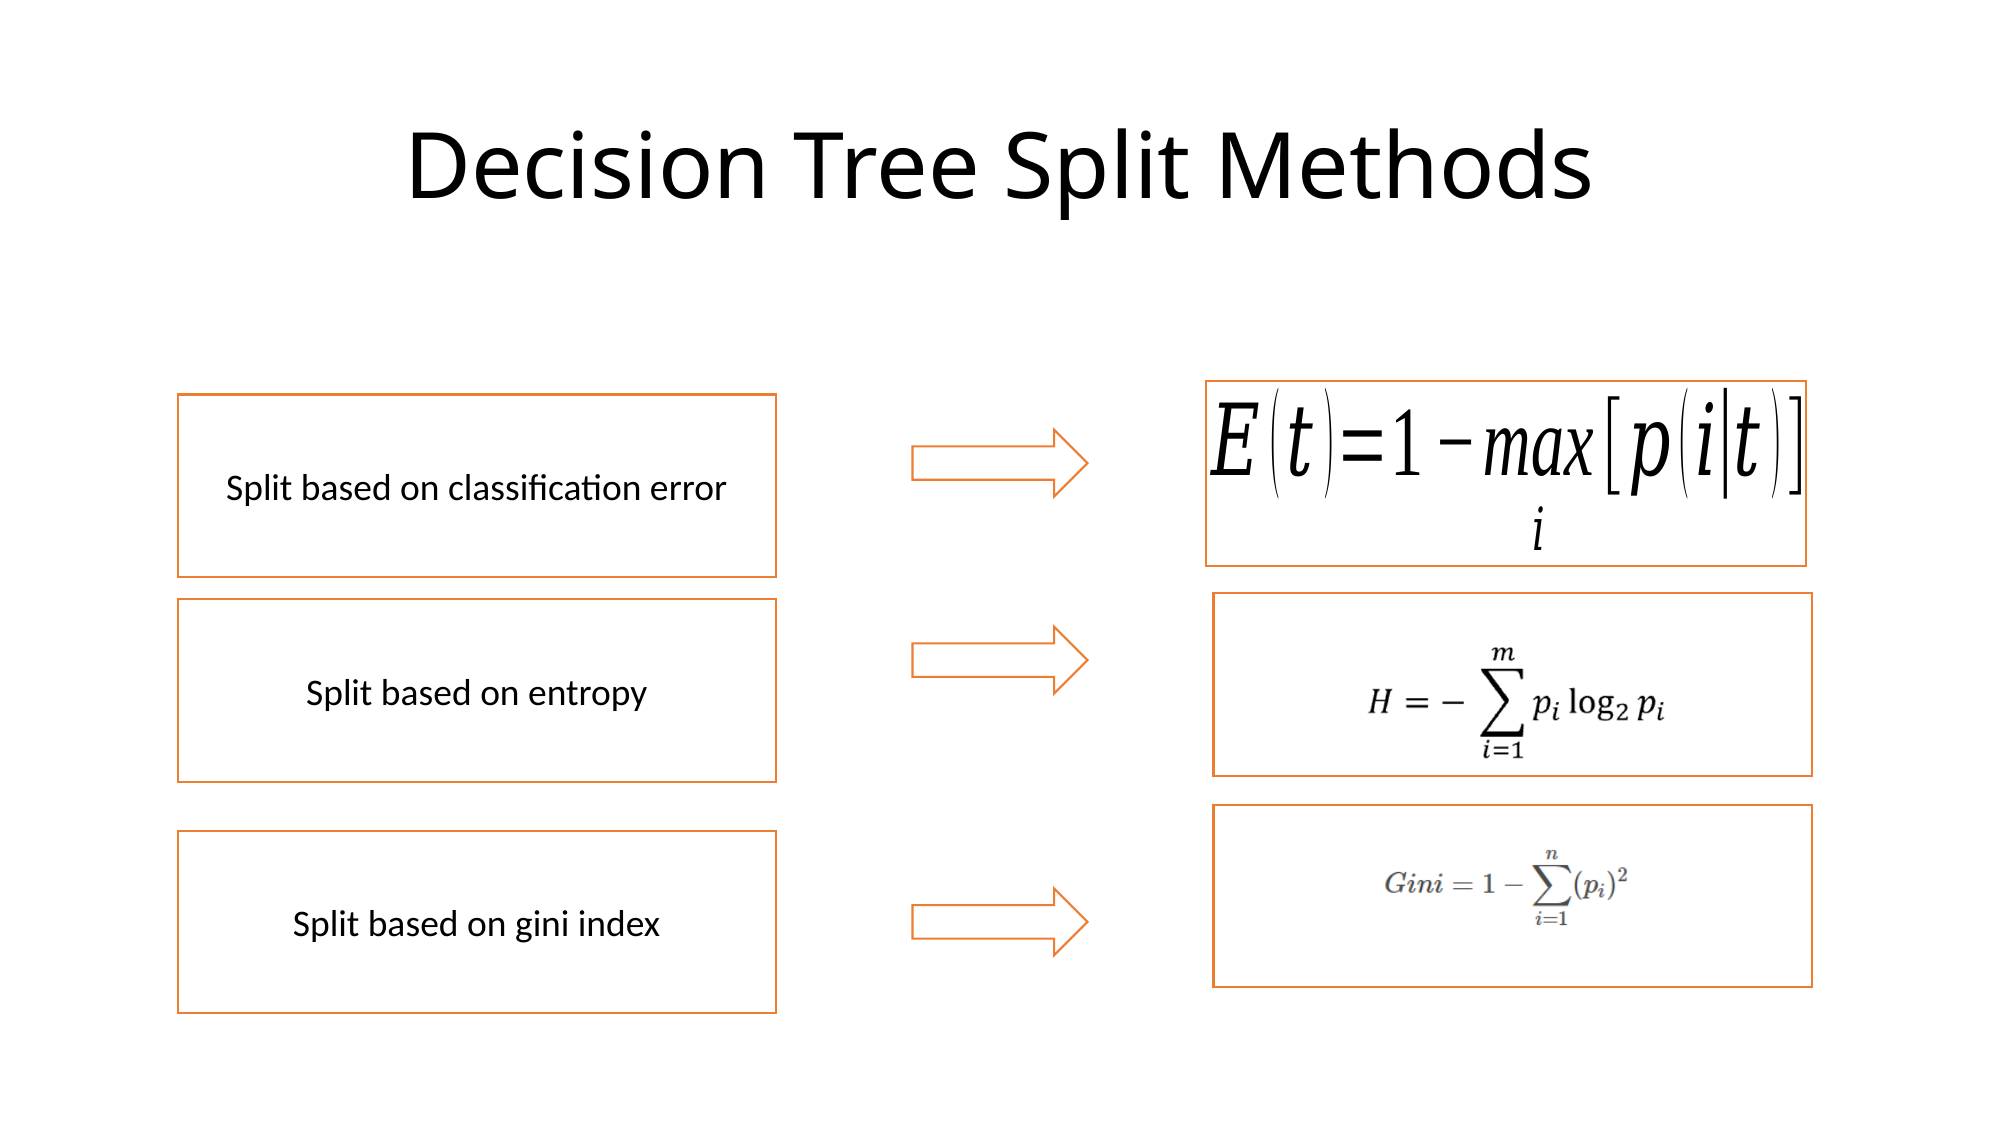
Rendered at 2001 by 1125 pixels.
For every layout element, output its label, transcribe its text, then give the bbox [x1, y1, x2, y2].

text_box [911, 885, 1089, 958]
picture [1367, 827, 1645, 939]
text_box Split based on gini index [177, 830, 777, 1014]
text_box Split based on classification error [177, 393, 777, 578]
text_box [911, 624, 1089, 697]
picture [1339, 619, 1711, 768]
title Decision Tree Split Methods [137, 59, 1863, 278]
text_box [1212, 592, 1813, 777]
text_box Split based on entropy [177, 598, 777, 783]
text_box [1212, 804, 1813, 988]
text_box [911, 427, 1089, 499]
